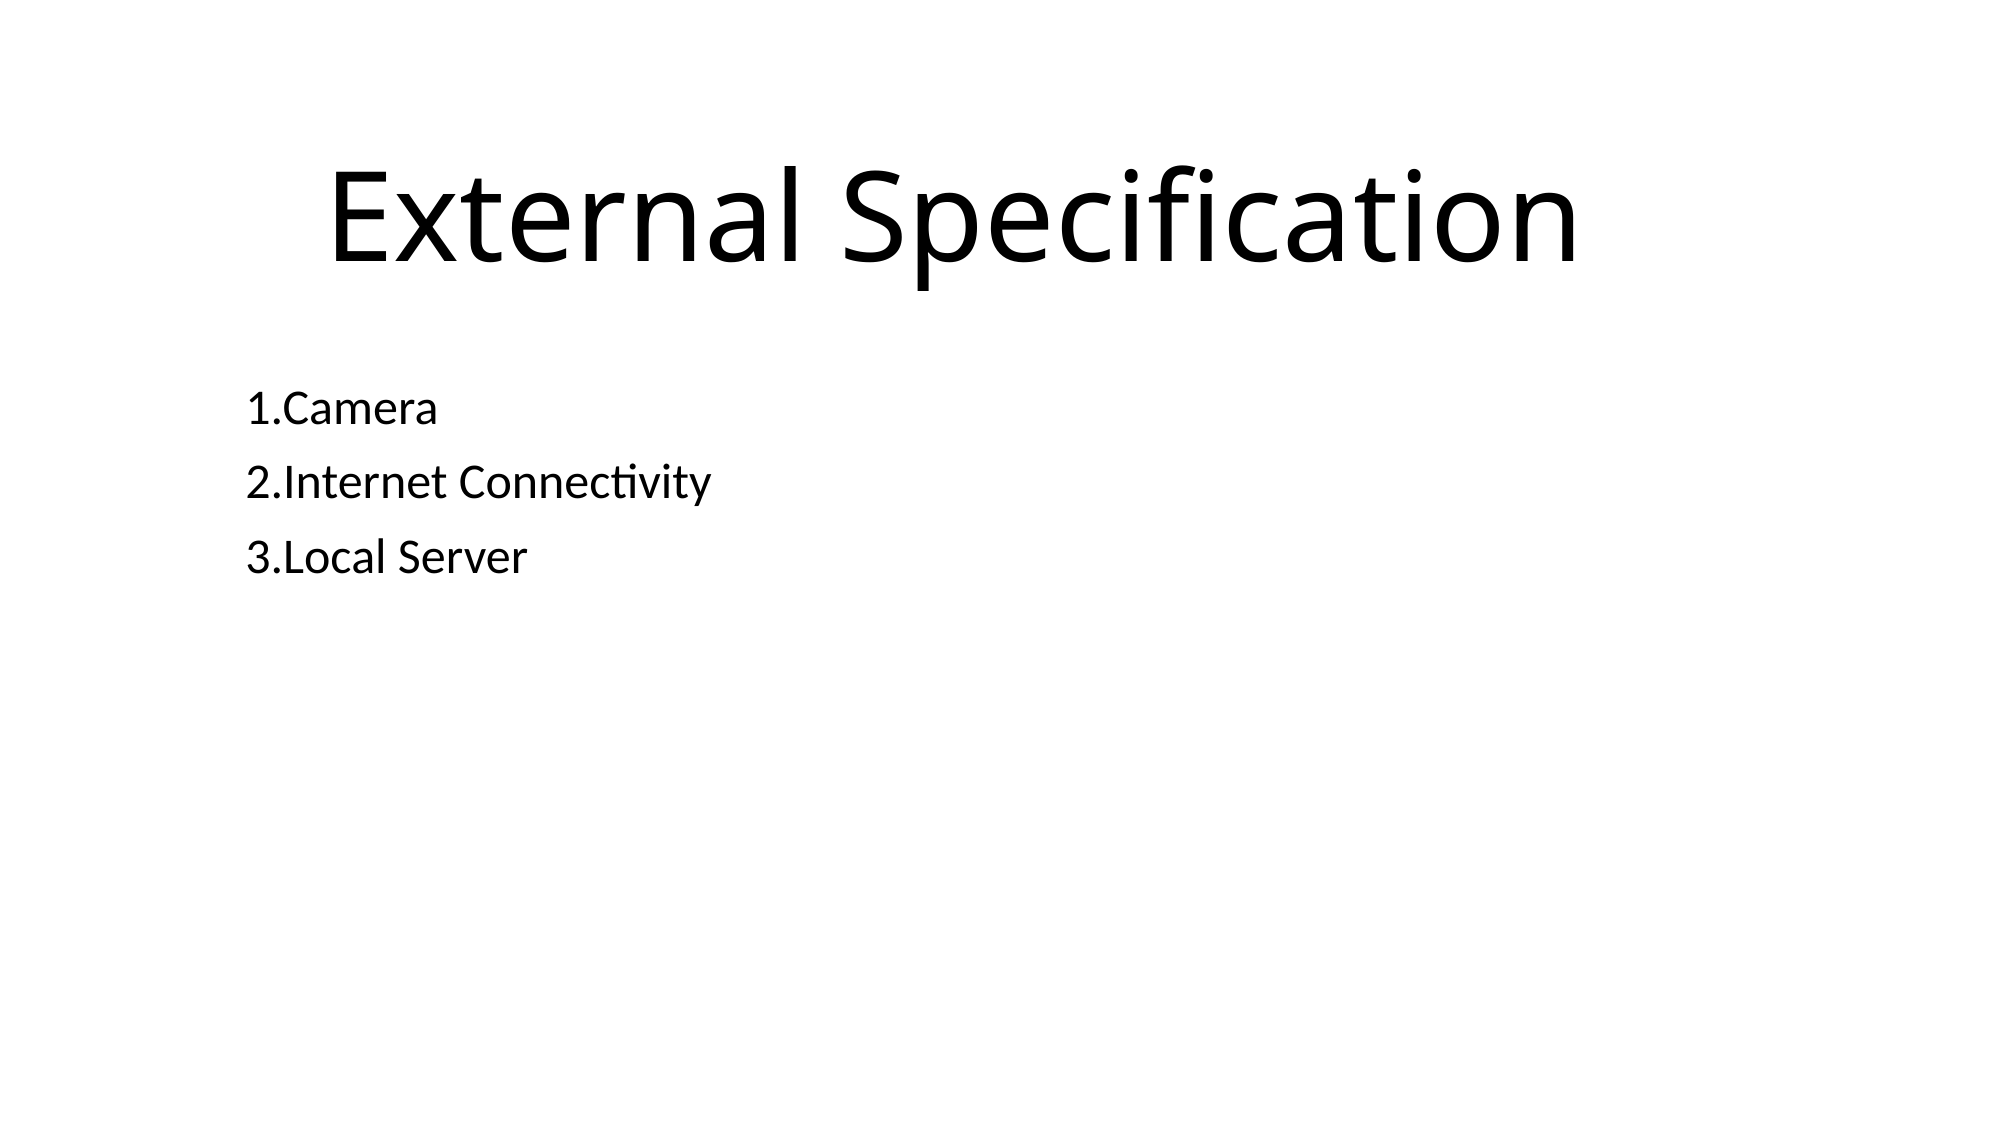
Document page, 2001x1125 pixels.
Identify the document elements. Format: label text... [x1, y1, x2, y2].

title External Specification [204, 91, 1705, 296]
subtitle 1.Camera 2.Internet Connectivity 3.Local Server [230, 373, 1731, 646]
